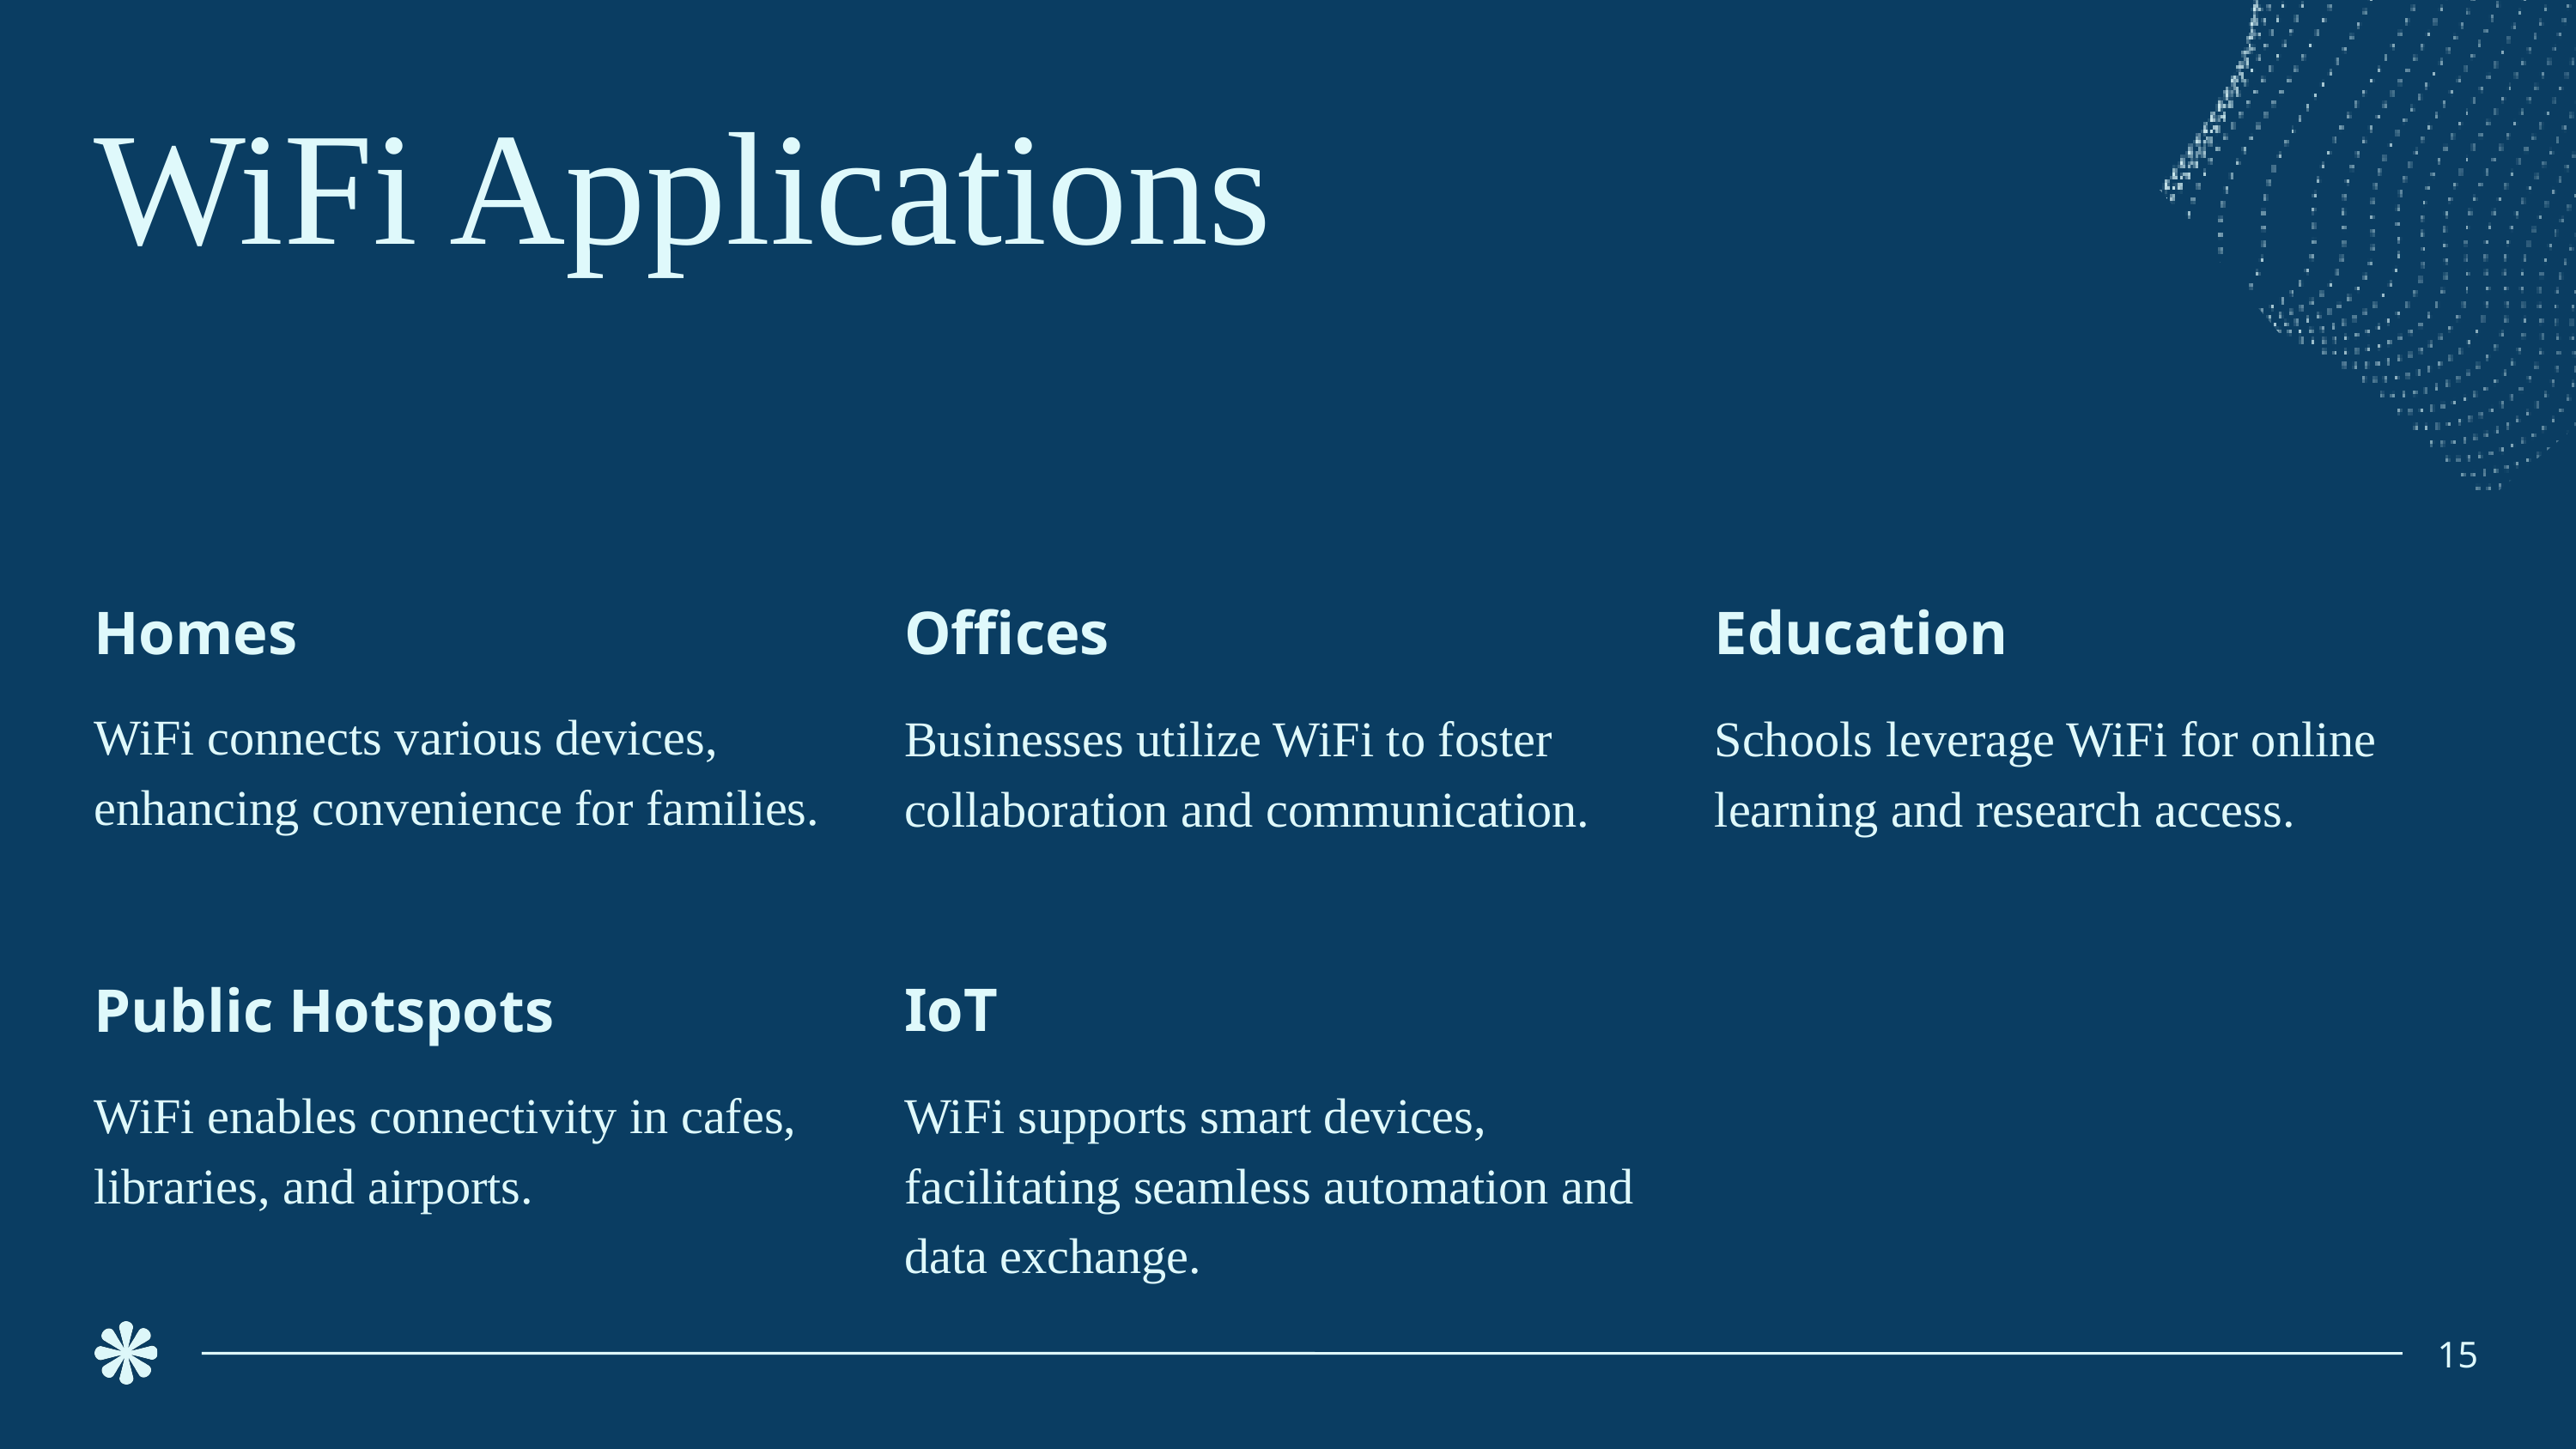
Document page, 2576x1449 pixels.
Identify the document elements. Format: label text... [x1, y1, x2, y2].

text_box Offices [904, 601, 1672, 666]
text_box Schools leverage WiFi for online learning and research access. [1714, 696, 2482, 837]
text_box Education [1714, 601, 2482, 666]
text_box Public Hotspots [94, 979, 861, 1045]
text_box IoT [904, 978, 1672, 1043]
text_box [94, 1321, 158, 1385]
text_box 15 [2437, 1325, 2479, 1376]
text_box WiFi enables connectivity in cafes, libraries, and airports. [94, 1073, 861, 1214]
text_box WiFi Applications [94, 99, 1672, 276]
text_box [2001, 0, 2576, 535]
text_box Businesses utilize WiFi to foster collaboration and communication. [904, 696, 1672, 837]
text_box Homes [94, 601, 861, 666]
text_box WiFi connects various devices, enhancing convenience for families. [94, 694, 861, 835]
text_box WiFi supports smart devices, facilitating seamless automation and data exchange. [904, 1073, 1672, 1284]
